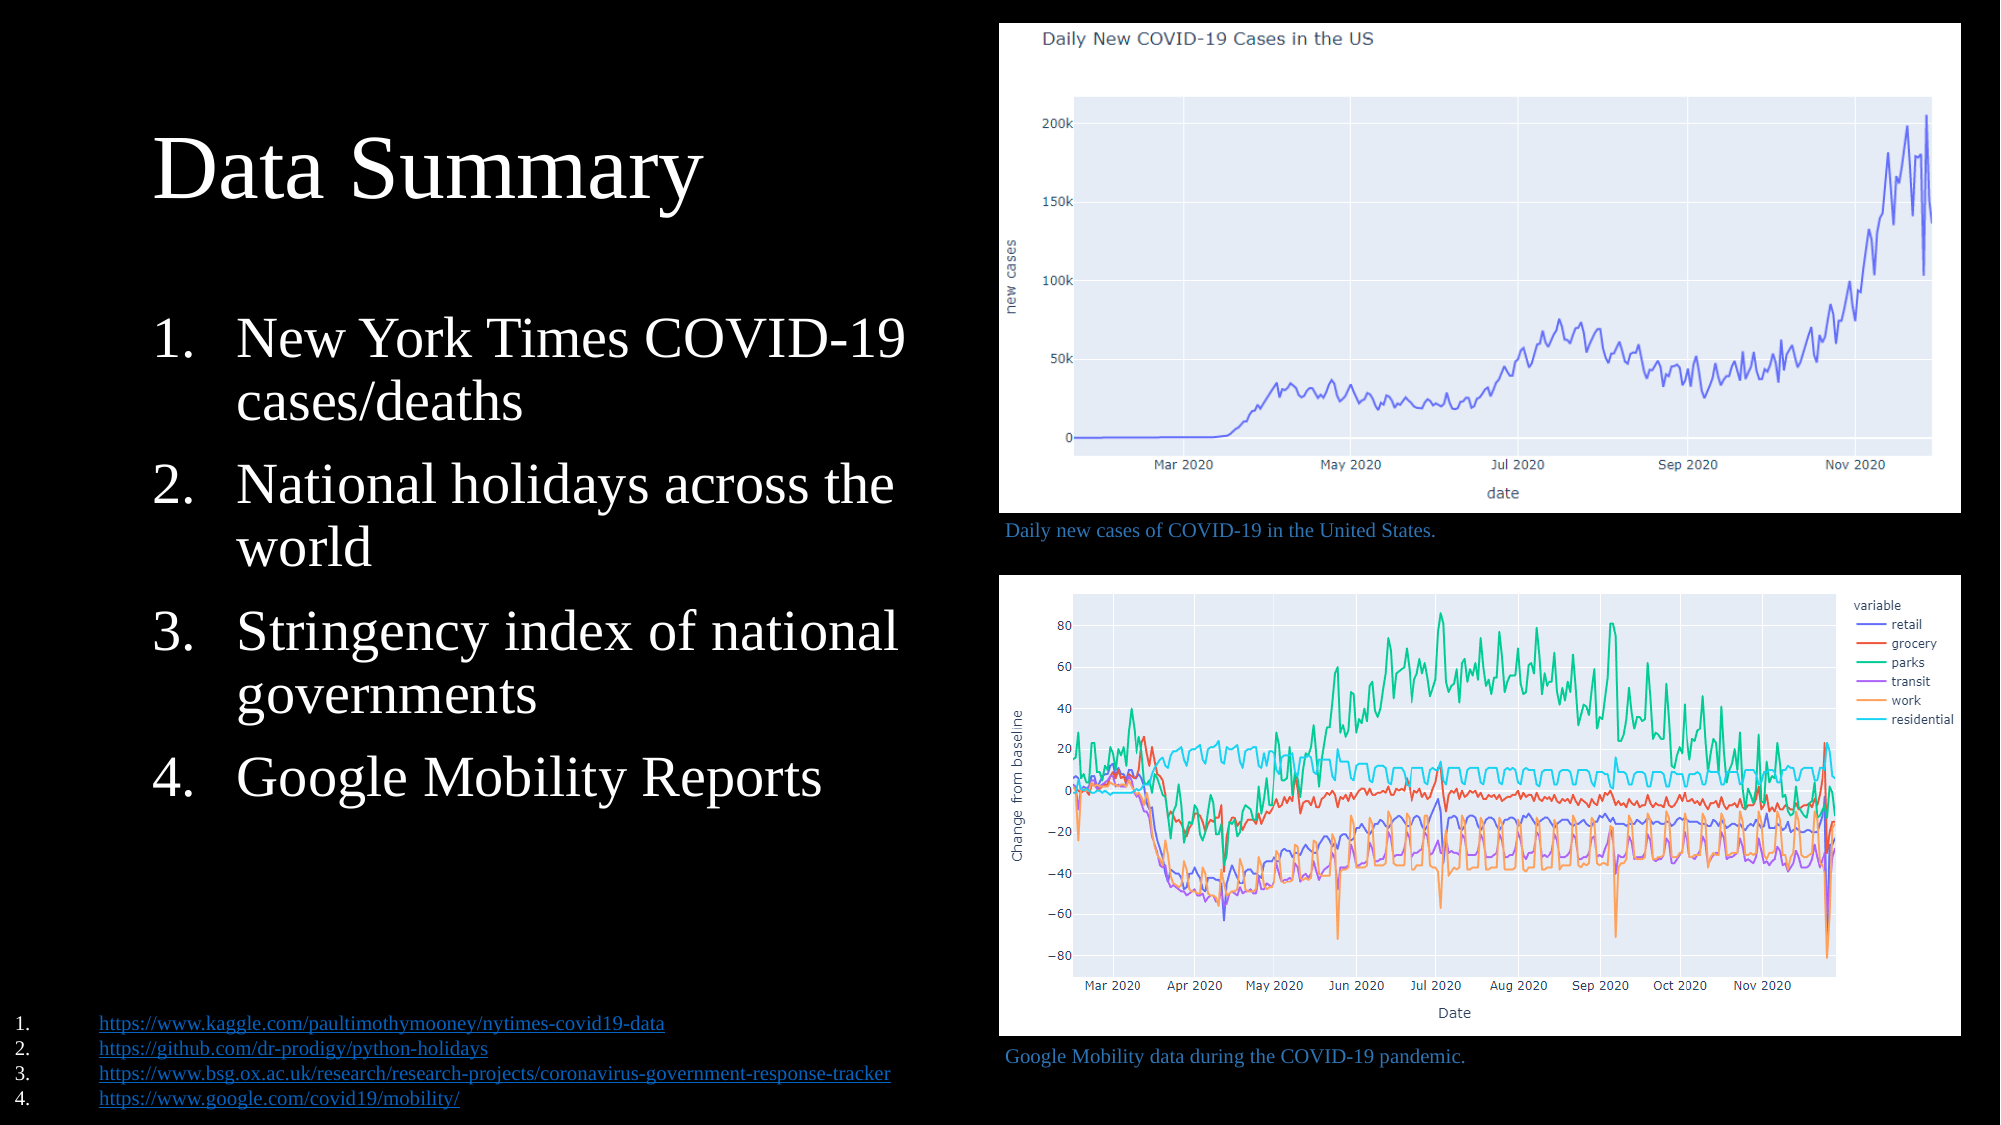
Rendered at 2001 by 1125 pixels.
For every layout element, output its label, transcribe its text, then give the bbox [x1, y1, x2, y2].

list New York Times COVID-19 cases/deaths National holidays across the world Stringency index of national governments Google Mobility Reports [137, 299, 972, 1002]
title Data Summary [137, 59, 999, 278]
text_box Google Mobility data during the COVID-19 pandemic. [990, 1035, 1666, 1075]
picture [999, 575, 1961, 1036]
text_box https://www.kaggle.com/paultimothymooney/nytimes-covid19-data https://github.com/dr-prodigy/python-holidays https://www.bsg.ox.ac.uk/research/research-projects/coronavirus-government-response-tracker https://www.google.com/covid19/mobility/ [0, 1002, 1900, 1125]
picture [999, 23, 1961, 513]
text_box Daily new cases of COVID-19 in the United States. [990, 509, 1666, 549]
